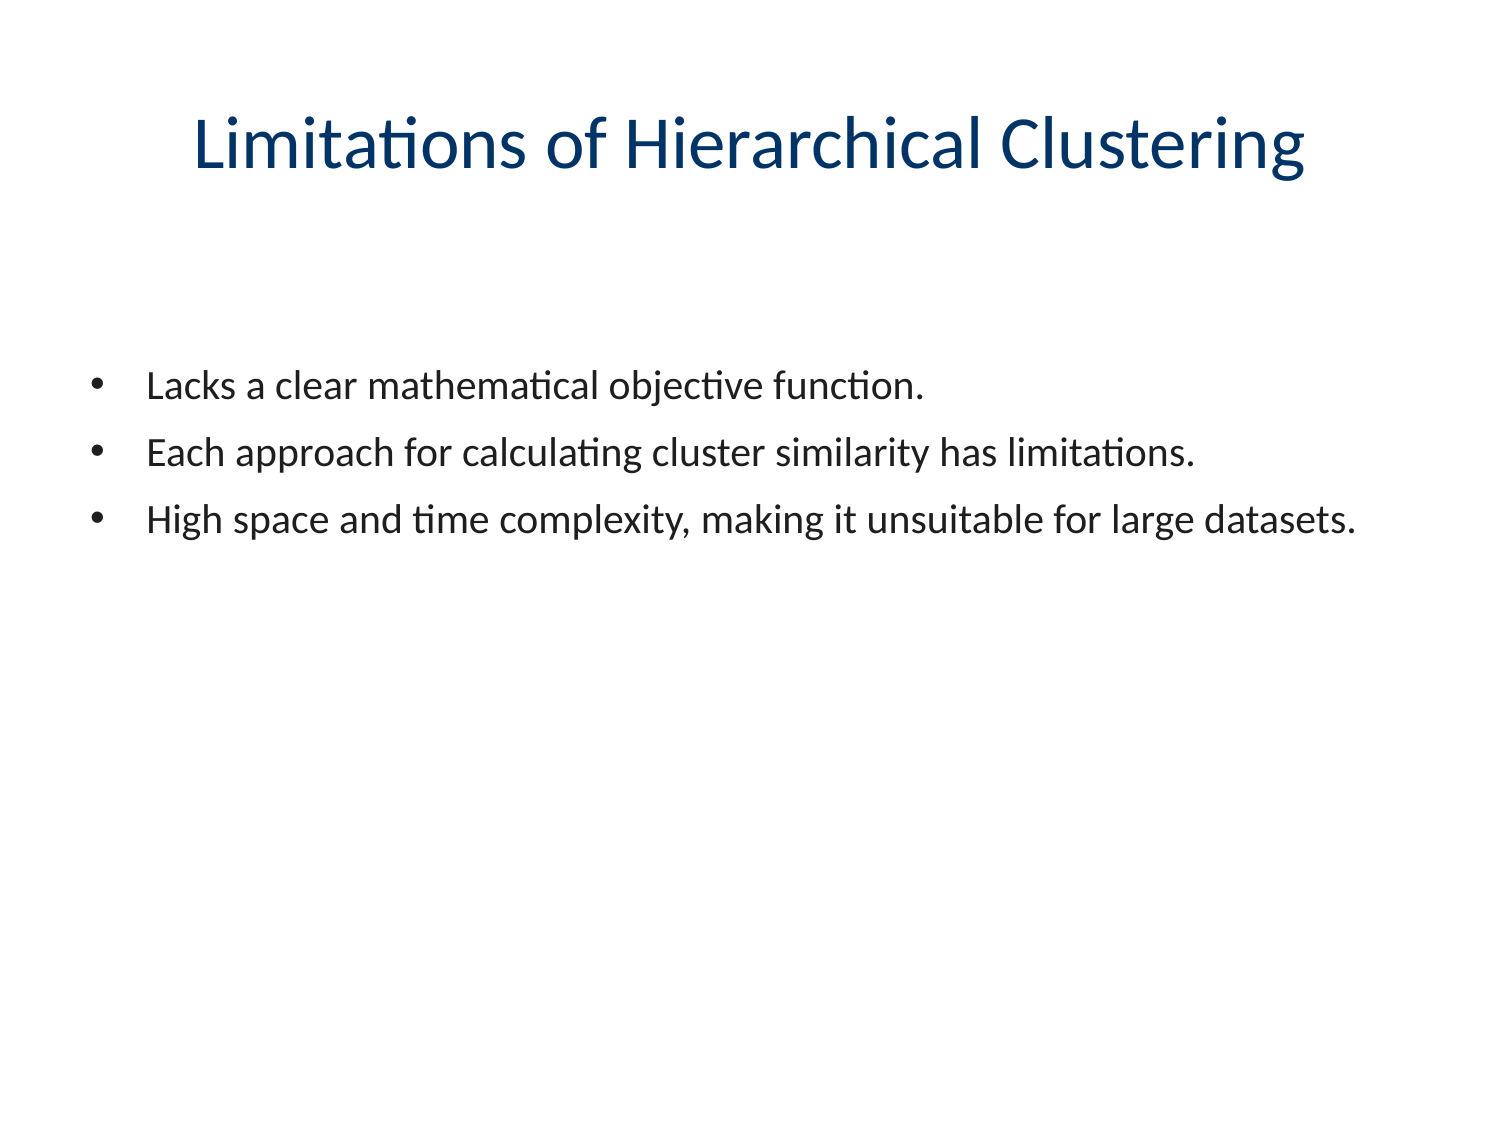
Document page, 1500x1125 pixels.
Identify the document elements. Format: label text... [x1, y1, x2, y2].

list Lacks a clear mathematical objective function. Each approach for calculating cluster similarity has limitations. High space and time complexity, making it unsuitable for large datasets. [75, 262, 1425, 1005]
title Limitations of Hierarchical Clustering [75, 45, 1425, 233]
